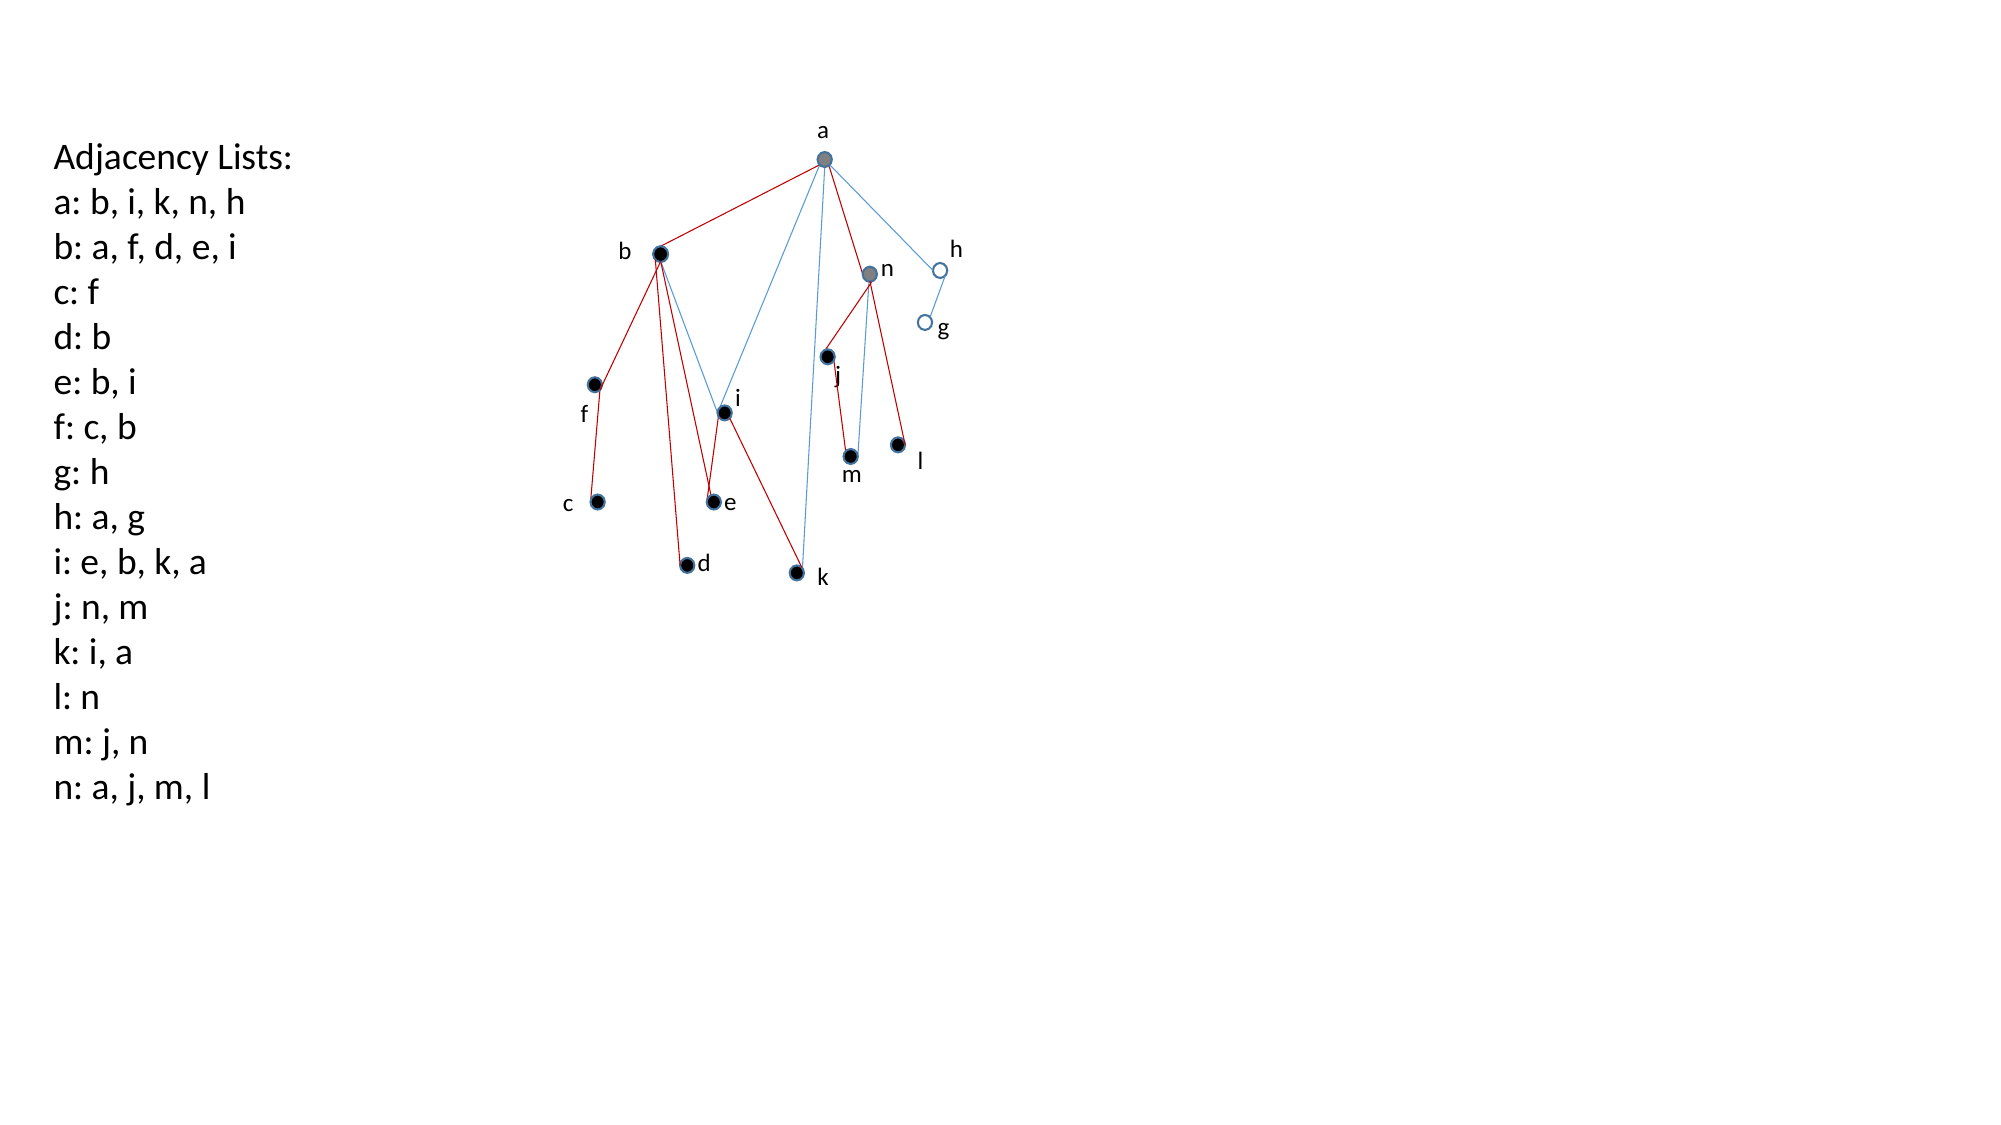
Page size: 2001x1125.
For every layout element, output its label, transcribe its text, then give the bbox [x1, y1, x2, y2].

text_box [857, 357, 870, 457]
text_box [824, 152, 863, 275]
text_box [788, 568, 802, 582]
text_box h [938, 225, 965, 271]
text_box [729, 418, 802, 568]
text_box [870, 271, 879, 279]
text_box e [709, 478, 729, 524]
text_box [932, 261, 949, 277]
text_box l [903, 437, 937, 483]
text_box [816, 151, 829, 166]
text_box m [827, 450, 861, 495]
text_box a [805, 106, 832, 151]
text_box [589, 494, 606, 511]
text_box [681, 262, 714, 510]
text_box g [922, 302, 957, 348]
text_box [590, 390, 600, 503]
text_box [825, 357, 832, 366]
text_box d [693, 538, 713, 584]
text_box Adjacency Lists: a: b, i, k, n, h b: a, f, d, e, i c: f d: b e: b, i f: c, b g: h h: a, g i: e, b, k, a j: n, m k: i, a l: n m: j, n n: a, j, m, l [38, 124, 407, 860]
text_box c [559, 479, 578, 524]
text_box [679, 556, 693, 574]
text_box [660, 164, 717, 247]
text_box f [568, 390, 590, 435]
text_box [832, 351, 846, 452]
text_box n [877, 271, 900, 281]
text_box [706, 407, 720, 503]
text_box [655, 259, 681, 566]
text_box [829, 164, 933, 271]
text_box [652, 245, 670, 260]
text_box [889, 445, 903, 454]
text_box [599, 261, 655, 391]
text_box [916, 314, 922, 331]
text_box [717, 164, 820, 413]
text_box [825, 274, 877, 357]
text_box j [825, 365, 832, 397]
text_box k [802, 552, 836, 598]
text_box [869, 281, 906, 445]
text_box [842, 447, 859, 466]
text_box [711, 496, 723, 511]
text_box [930, 275, 946, 318]
text_box b [614, 227, 634, 261]
text_box i [732, 413, 750, 418]
text_box j [846, 357, 850, 397]
text_box [586, 376, 599, 390]
text_box [720, 413, 733, 422]
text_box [801, 166, 825, 579]
